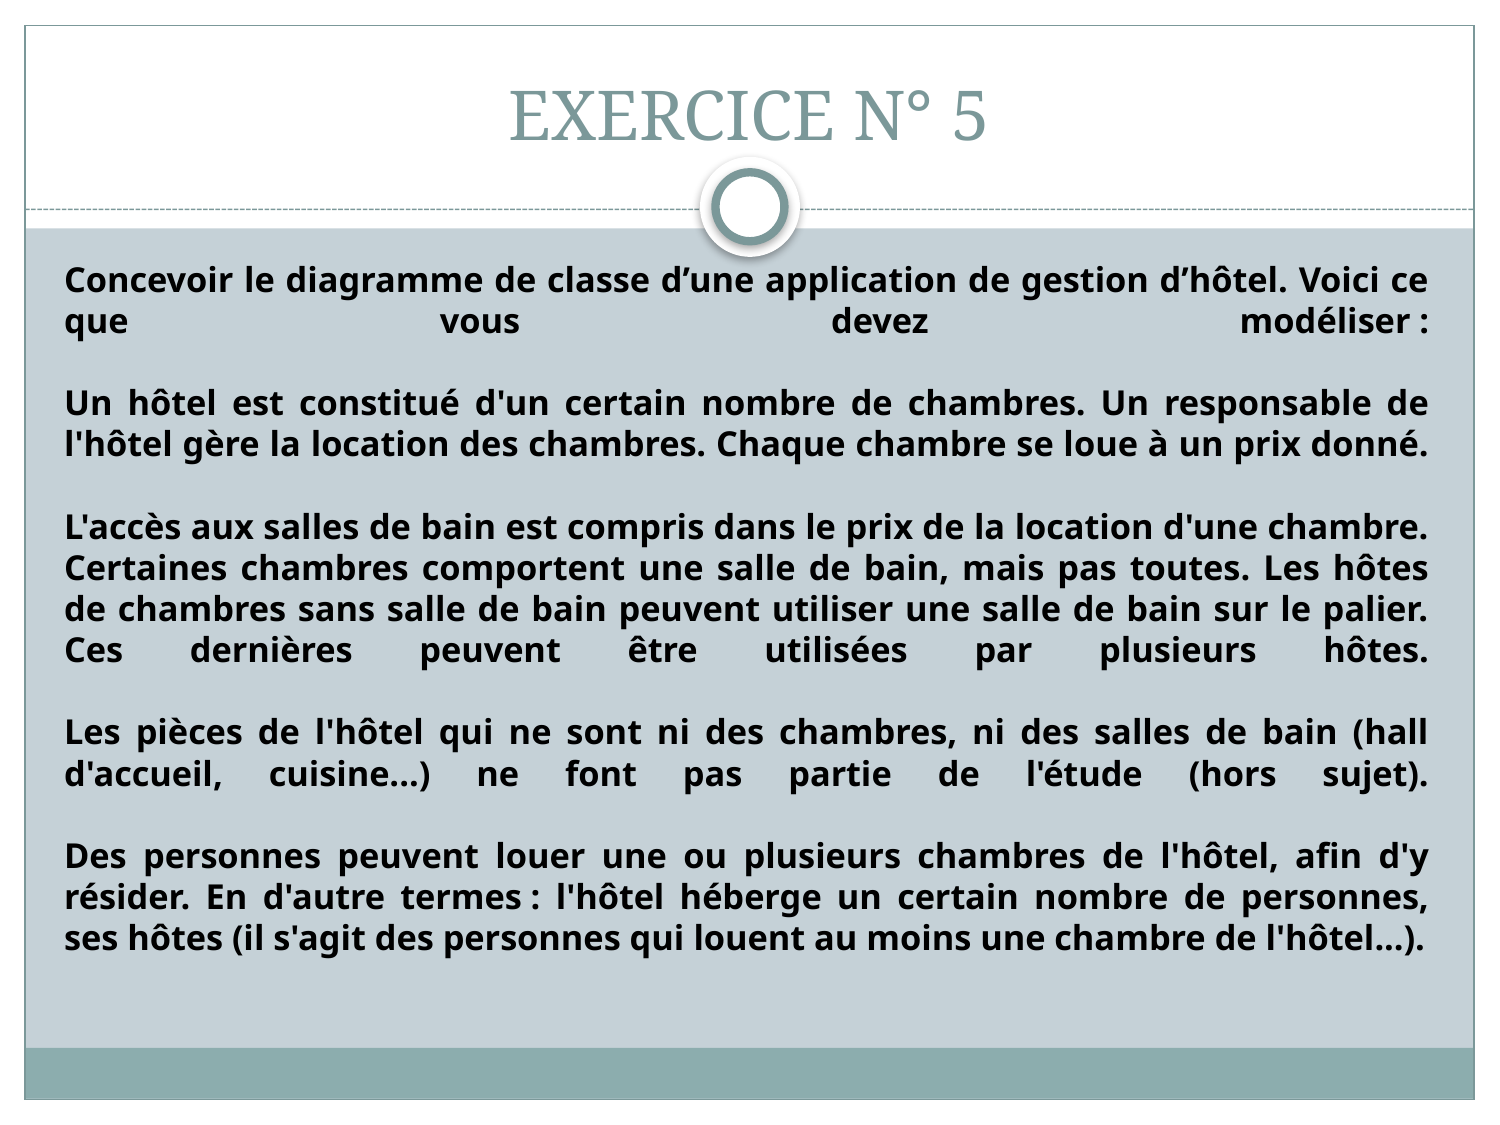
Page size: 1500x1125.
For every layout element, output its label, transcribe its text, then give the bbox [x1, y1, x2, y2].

title EXERCICE N° 5 [49, 37, 1450, 162]
list Concevoir le diagramme de classe d’une application de gestion d’hôtel. Voici ce que vous devez modéliser : Un hôtel est constitué d'un certain nombre de chambres. Un responsable de l'hôtel gère la location des chambres. Chaque chambre se loue à un prix donné. L'accès aux salles de bain est compris dans le prix de la location d'une chambre. Certaines chambres comportent une salle de bain, mais pas toutes. Les hôtes de chambres sans salle de bain peuvent utiliser une salle de bain sur le palier. Ces dernières peuvent être utilisées par plusieurs hôtes. Les pièces de l'hôtel qui ne sont ni des chambres, ni des salles de bain (hall d'accueil, cuisine...) ne font pas partie de l'étude (hors sujet). Des personnes peuvent louer une ou plusieurs chambres de l'hôtel, afin d'y résider. En d'autre termes : l'hôtel héberge un certain nombre de personnes, ses hôtes (il s'agit des personnes qui louent au moins une chambre de l'hôtel...). [49, 250, 1445, 1001]
